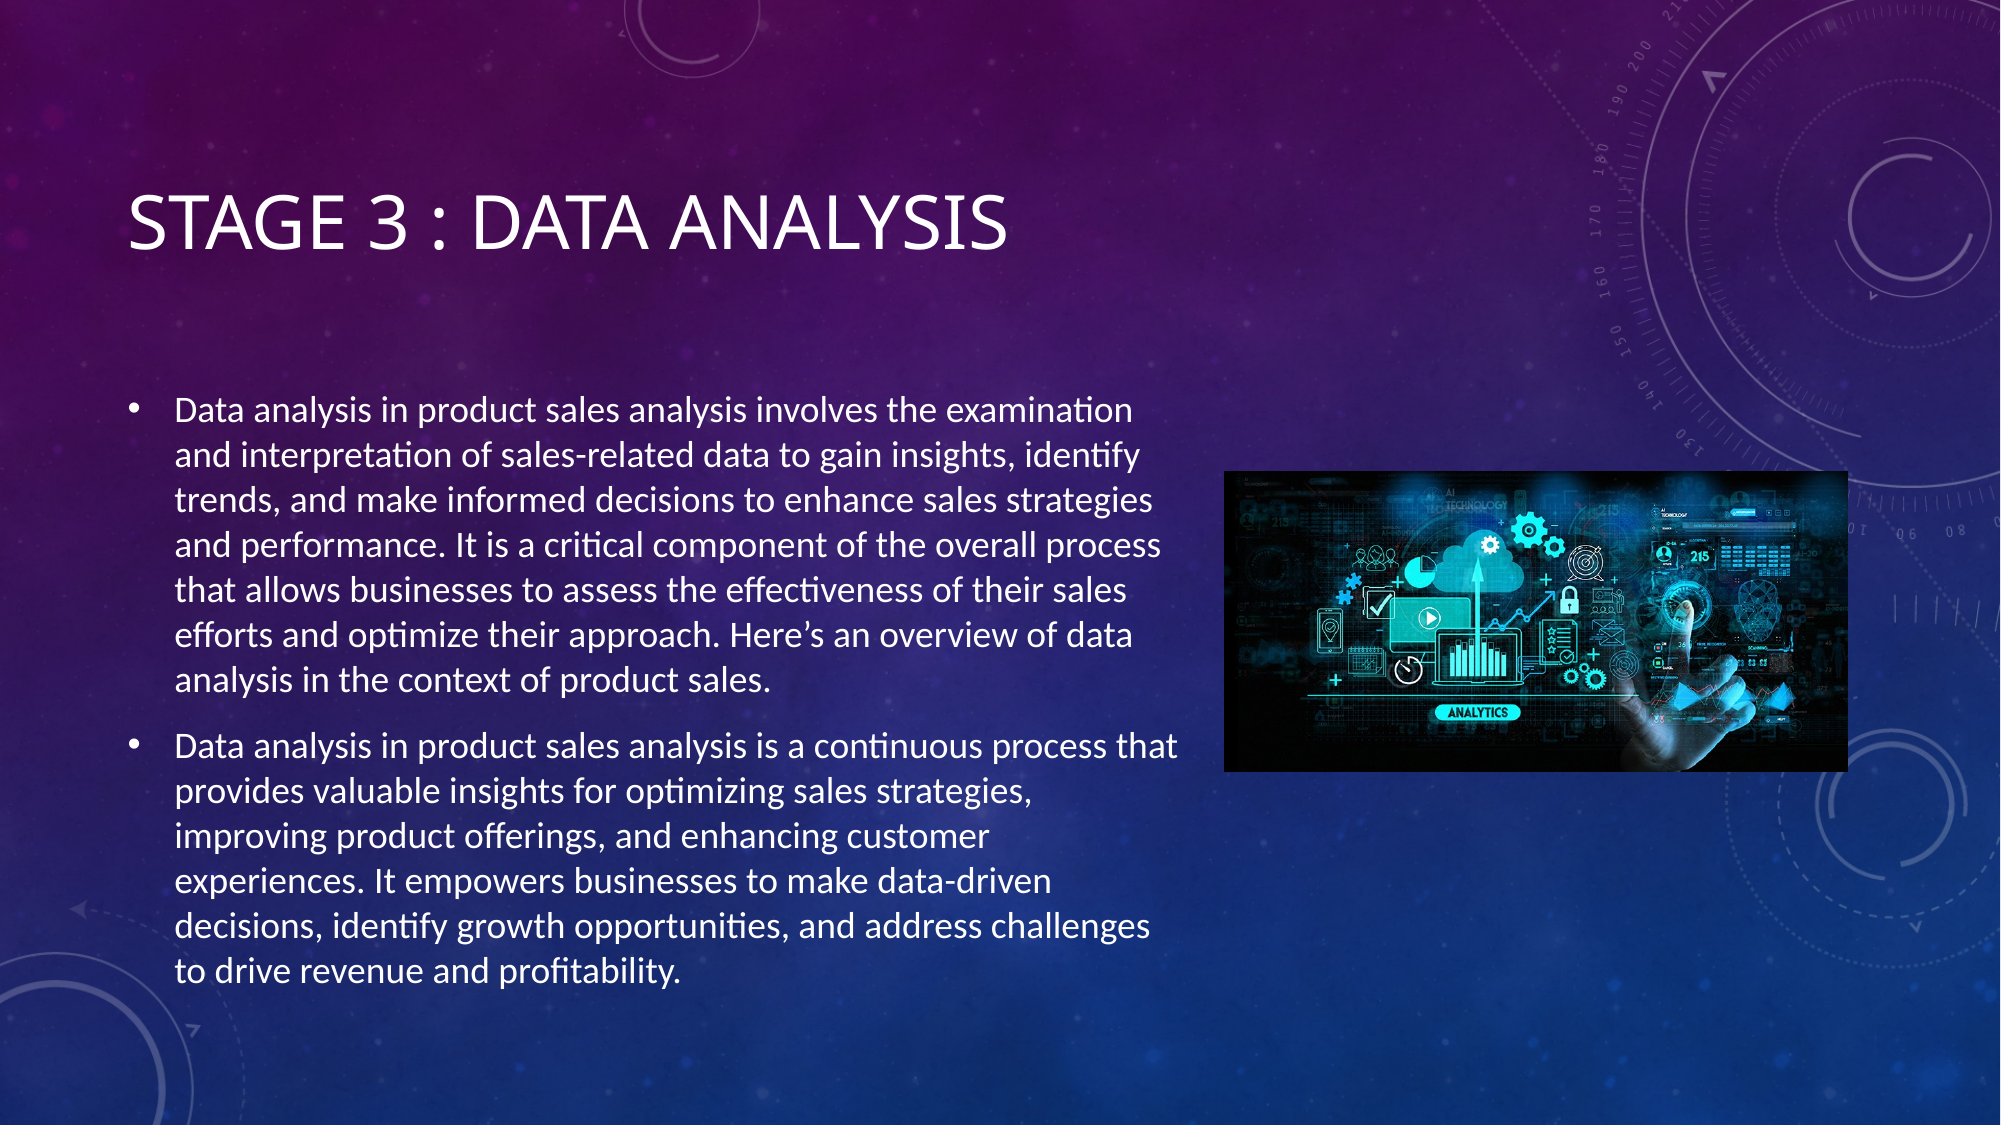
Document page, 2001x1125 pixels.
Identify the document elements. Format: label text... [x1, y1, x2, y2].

picture [0, 0, 2001, 1125]
list Data analysis in product sales analysis involves the examination and interpretation of sales-related data to gain insights, identify trends, and make informed decisions to enhance sales strategies and performance. It is a critical component of the overall process that allows businesses to assess the effectiveness of their sales efforts and optimize their approach. Here’s an overview of data analysis in the context of product sales. Data analysis in product sales analysis is a continuous process that provides valuable insights for optimizing sales strategies, improving product offerings, and enhancing customer experiences. It empowers businesses to make data-driven decisions, identify growth opportunities, and address challenges to drive revenue and profitability. [112, 351, 1202, 1025]
title Stage 3 : data analysis [112, 99, 1775, 339]
